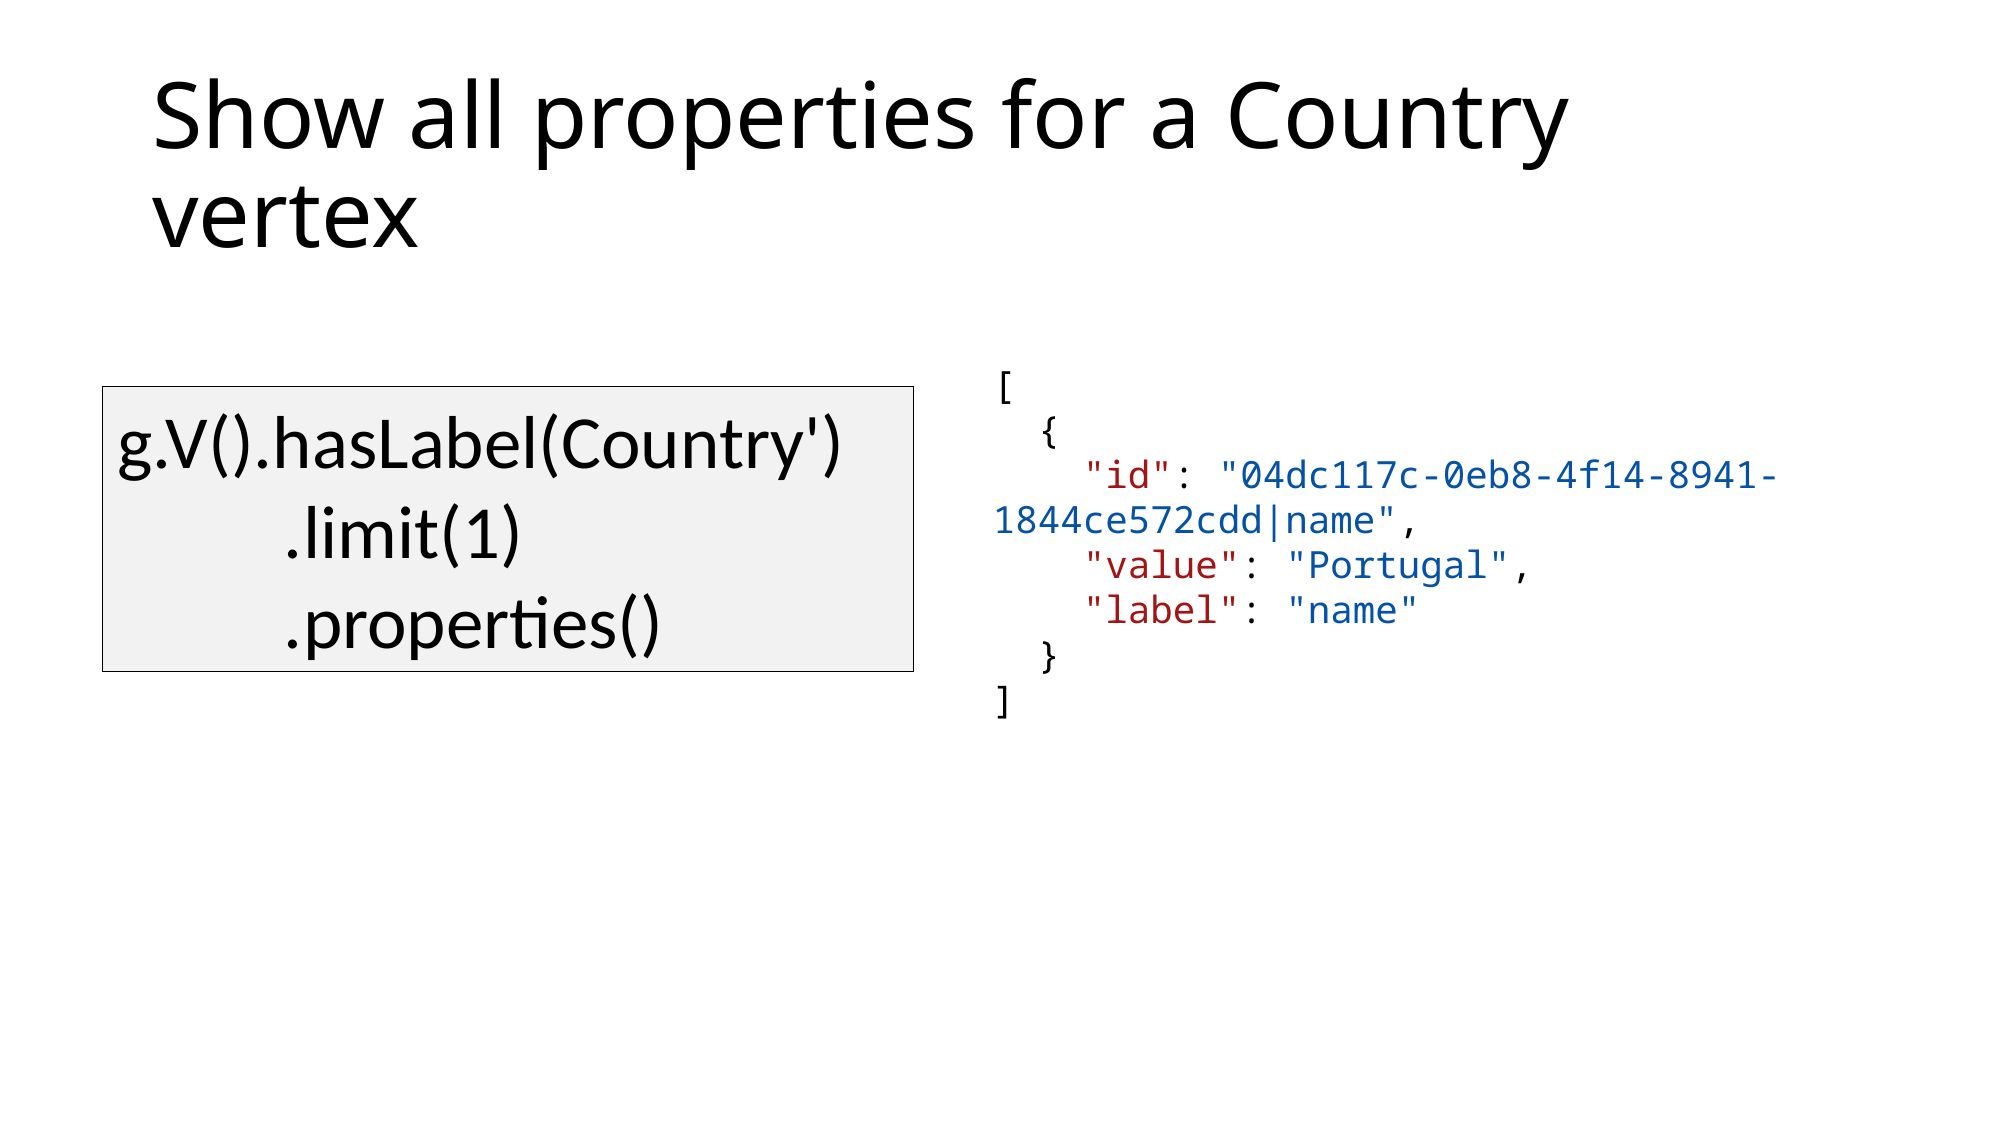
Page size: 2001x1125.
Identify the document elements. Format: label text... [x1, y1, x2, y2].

title Show all properties for a Country vertex [137, 59, 1863, 278]
text_box [ { "id": "04dc117c-0eb8-4f14-8941-1844ce572cdd|name", "value": "Portugal", "label": "name" } ] [978, 353, 1978, 729]
text_box g.V().hasLabel(Country') .limit(1) .properties() [102, 386, 914, 672]
